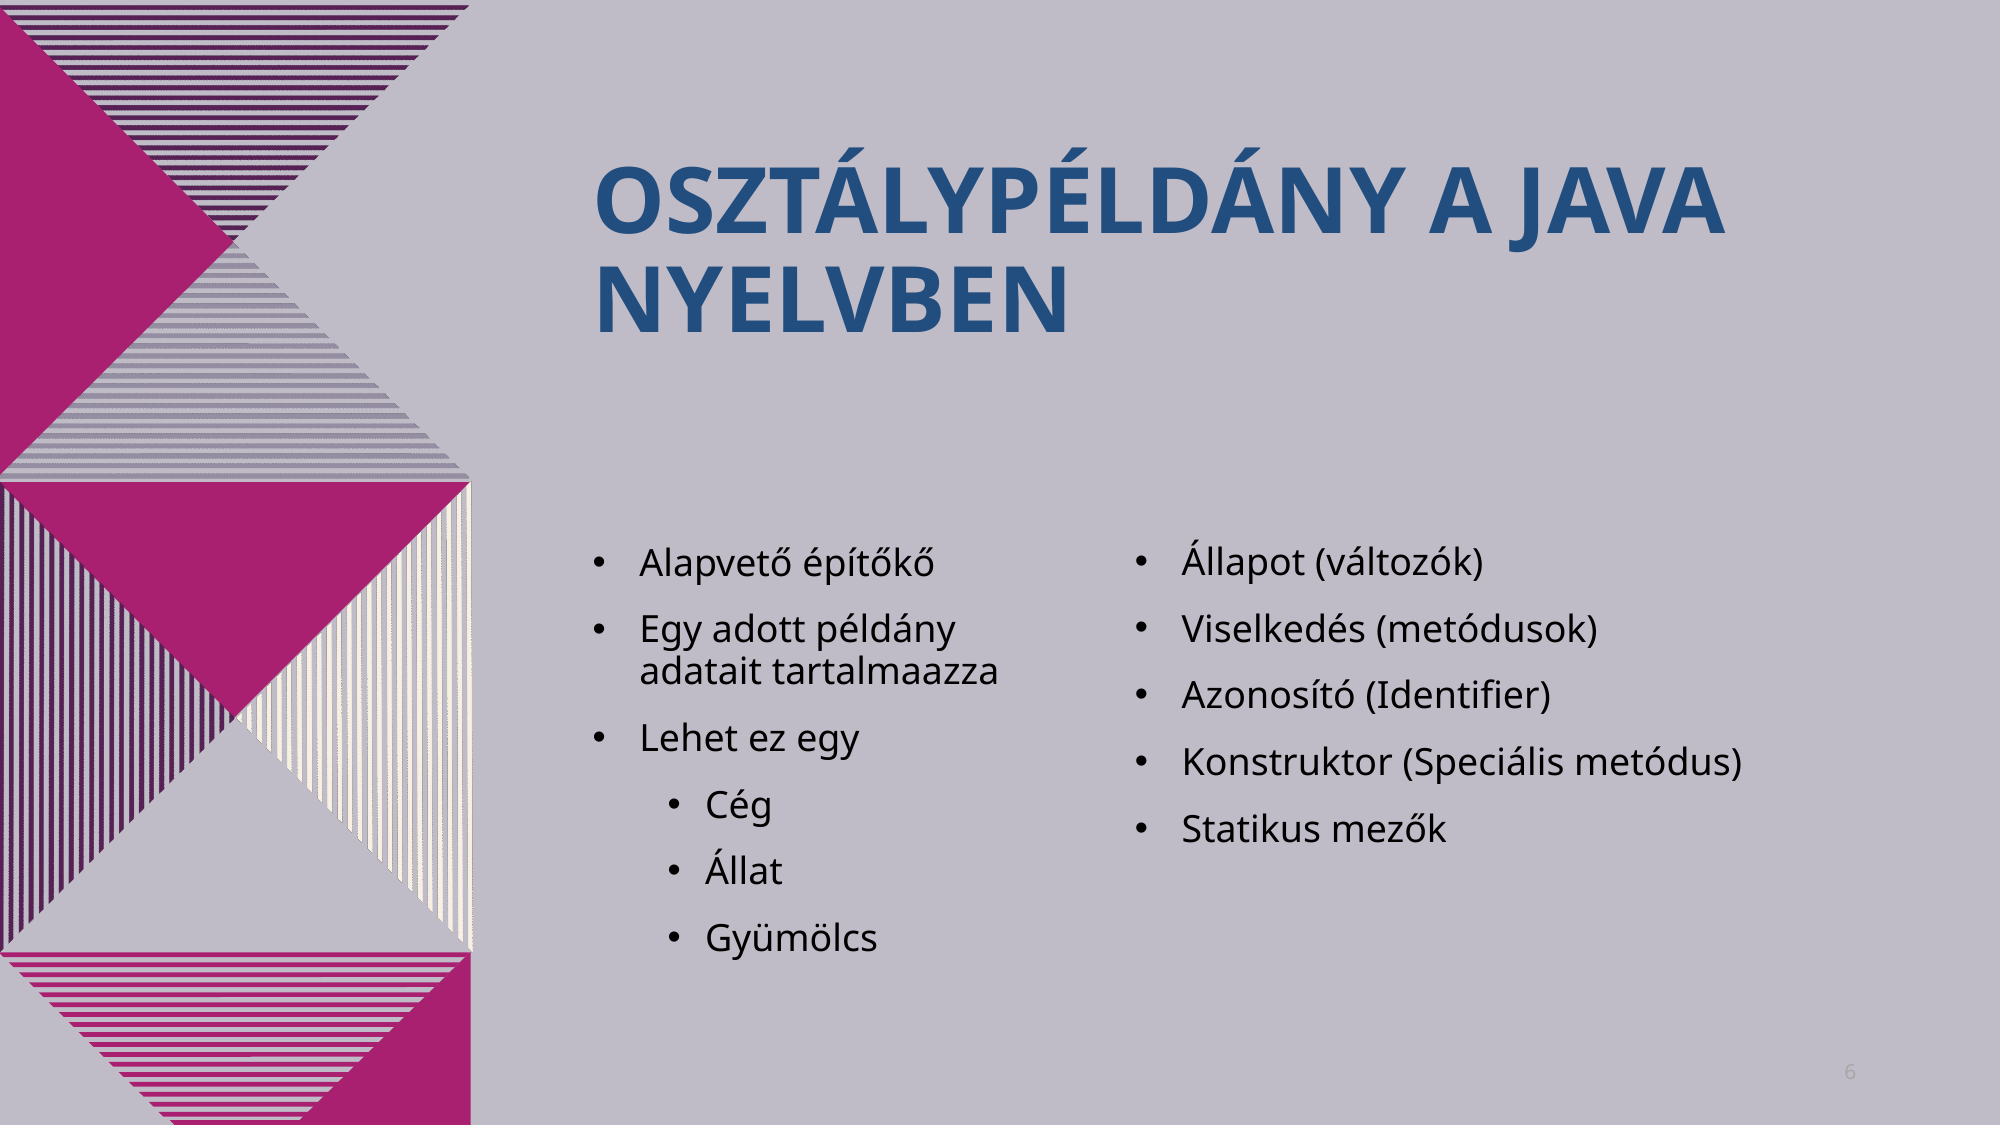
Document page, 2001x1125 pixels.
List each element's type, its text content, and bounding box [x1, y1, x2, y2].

title Osztálypéldány a java nyelvben [577, 146, 1872, 482]
picture [0, 242, 469, 482]
slide_number 6 [1796, 1042, 1872, 1103]
picture [236, 481, 577, 952]
picture [0, 0, 468, 241]
picture [0, 483, 234, 951]
list Állapot (változók) Viselkedés (metódusok) Azonosító (Identifier) Konstruktor (Speciális metódus) Statikus mezők [1119, 533, 1872, 1027]
list Alapvető építőkő Egy adott példány adatait tartalmaazza Lehet ez egy Cég Állat Gyümölcs [577, 534, 1069, 1028]
